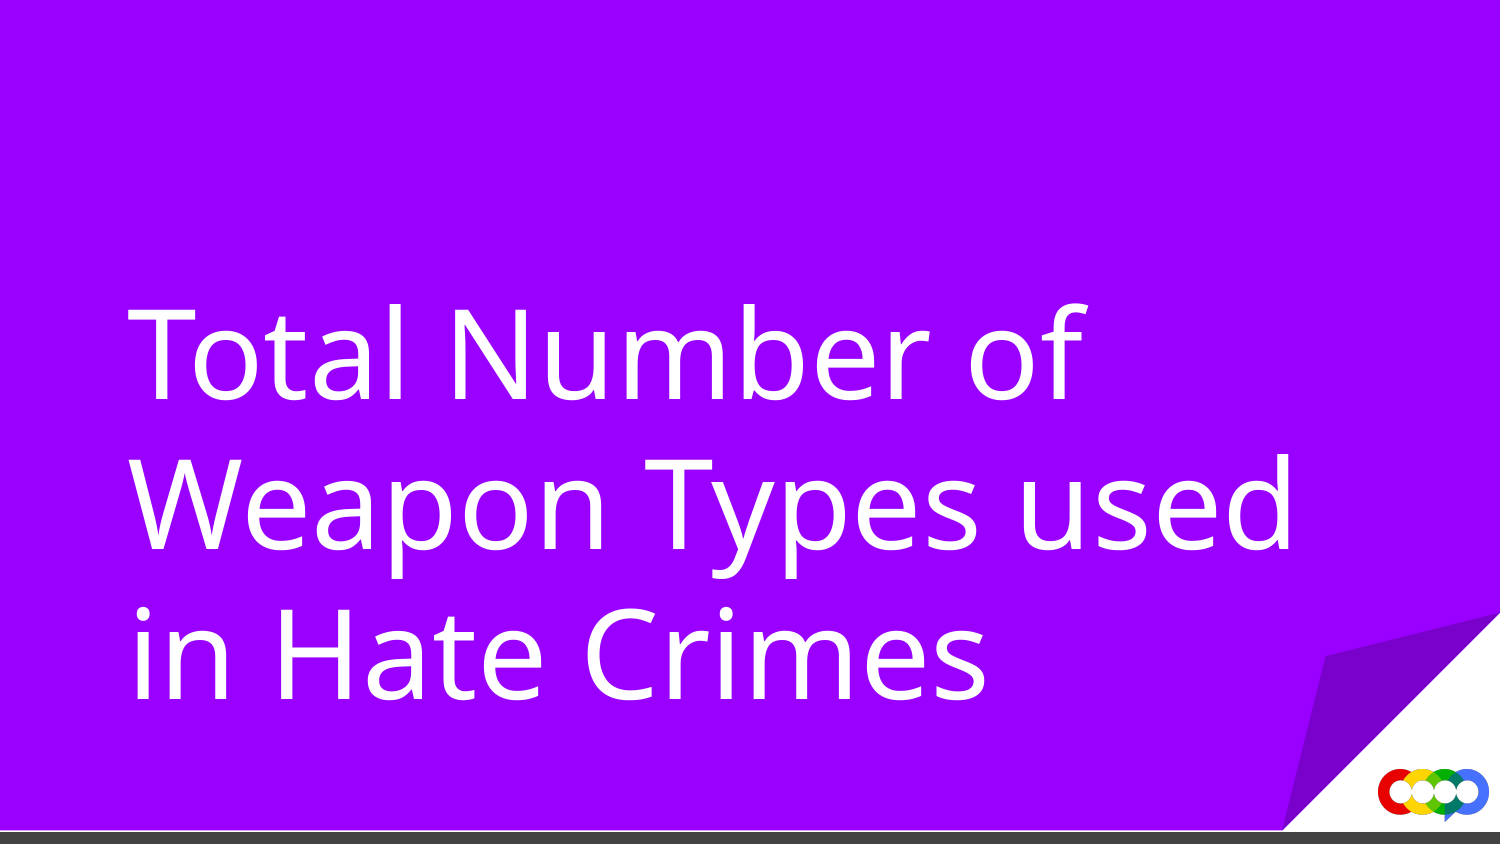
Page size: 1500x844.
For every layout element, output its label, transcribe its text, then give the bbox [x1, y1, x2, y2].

picture [1378, 769, 1489, 822]
title Total Number of Weapon Types used in Hate Crimes [112, 259, 1388, 605]
